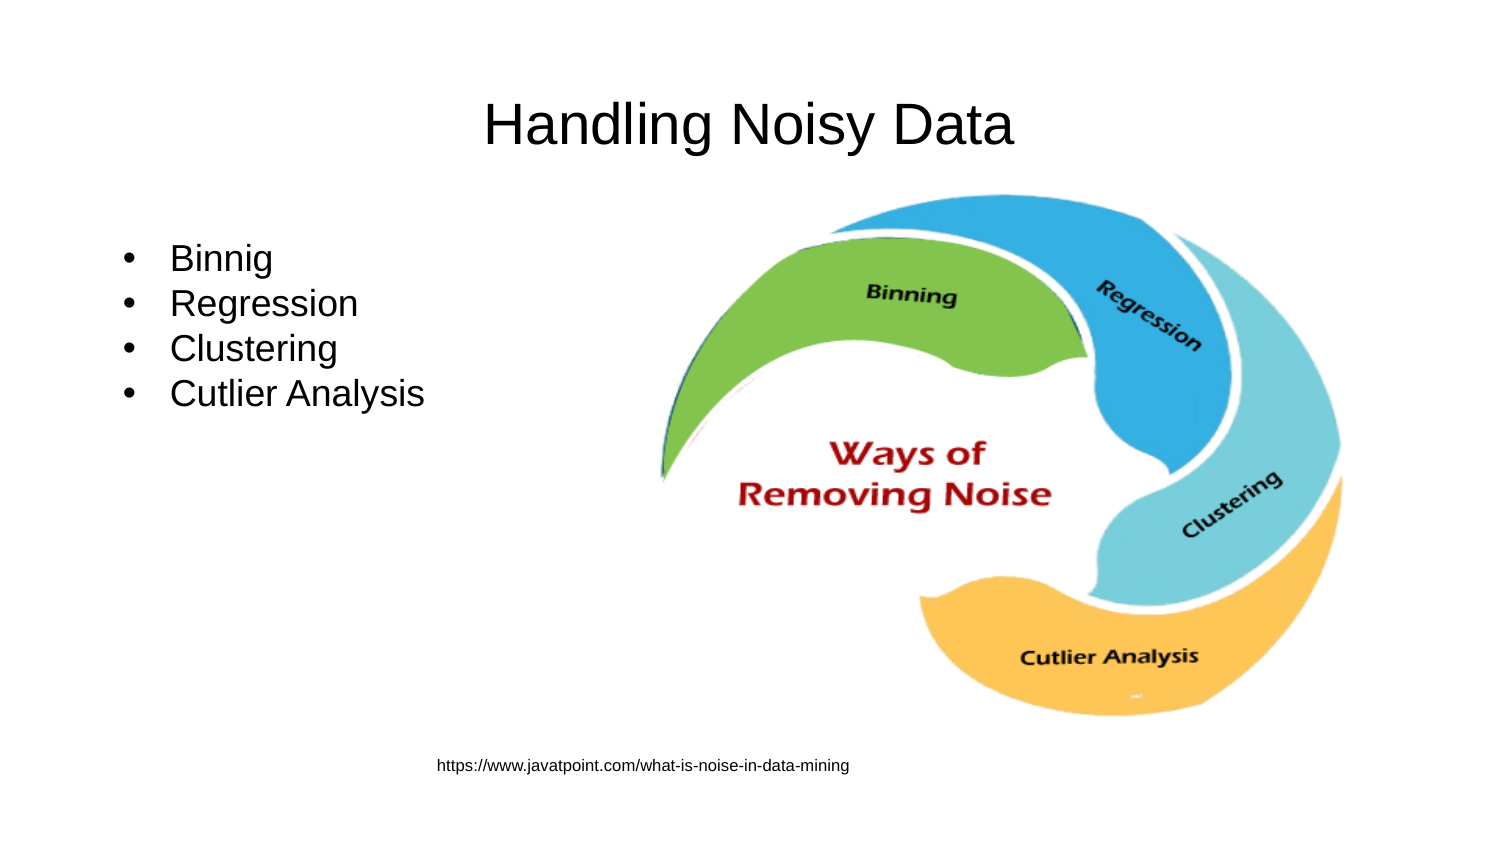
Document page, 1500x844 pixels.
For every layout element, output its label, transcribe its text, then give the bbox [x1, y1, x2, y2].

text_box https://www.javatpoint.com/what-is-noise-in-data-mining [422, 747, 1172, 782]
title Handling Noisy Data [51, 71, 1449, 166]
text_box Binnig Regression Clustering Cutlier Analysis [108, 227, 518, 457]
picture [646, 186, 1366, 726]
